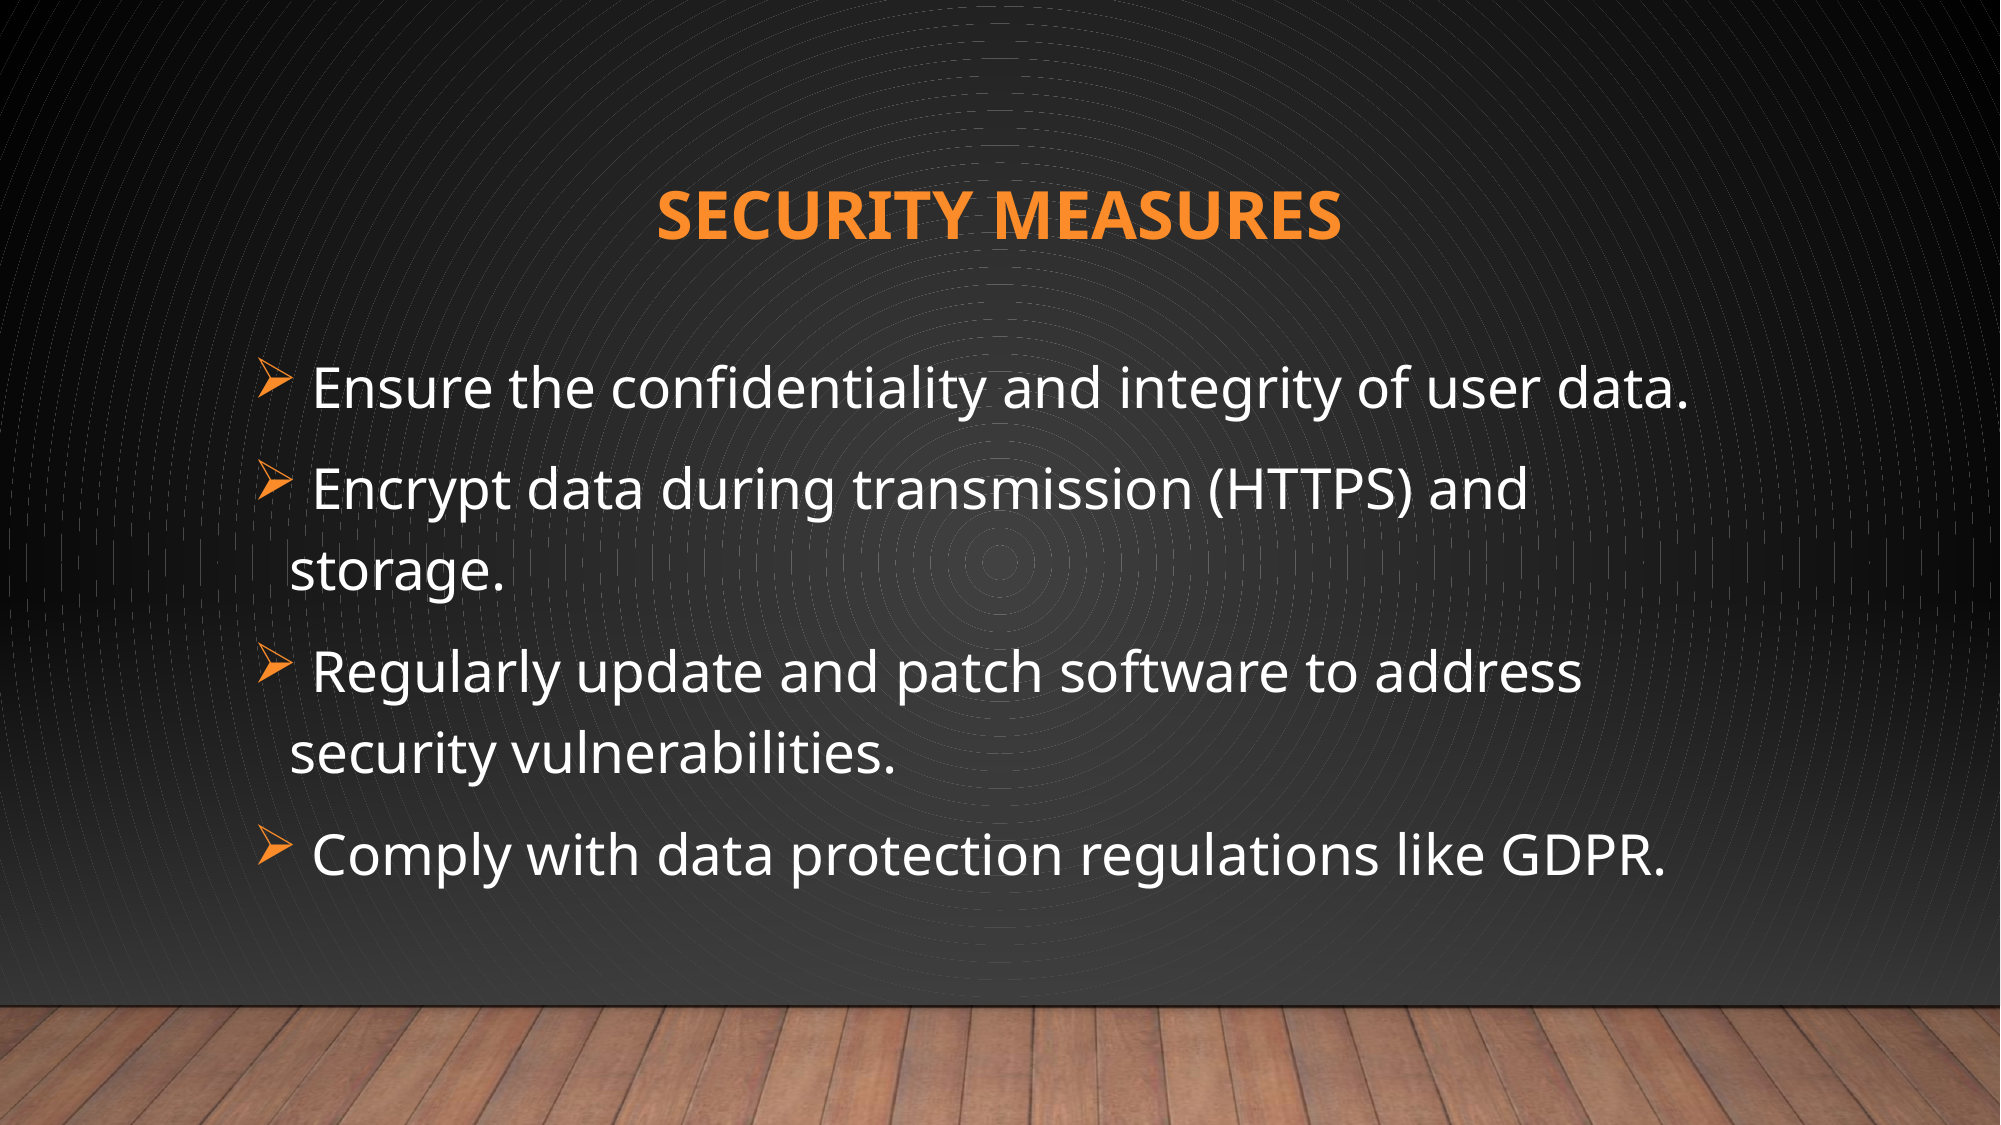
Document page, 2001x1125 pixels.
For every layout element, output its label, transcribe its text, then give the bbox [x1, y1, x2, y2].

title Security Measures [238, 131, 1763, 305]
picture [0, 1005, 2000, 1125]
list Ensure the confidentiality and integrity of user data. Encrypt data during transmission (HTTPS) and storage. Regularly update and patch software to address security vulnerabilities. Comply with data protection regulations like GDPR. [238, 330, 1763, 897]
